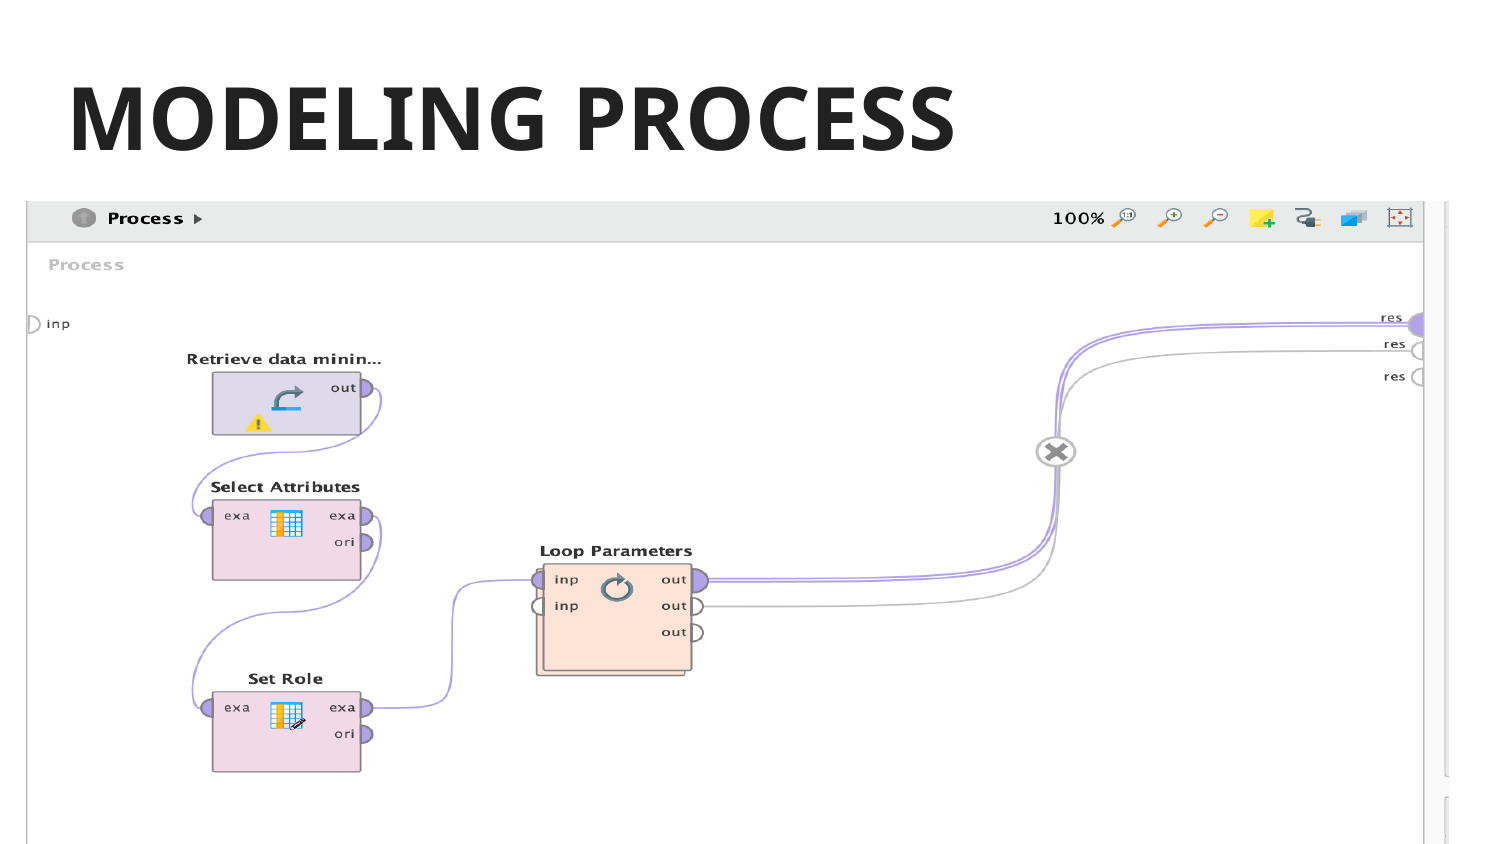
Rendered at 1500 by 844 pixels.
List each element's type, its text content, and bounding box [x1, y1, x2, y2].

picture [25, 201, 1450, 844]
title MODELING PROCESS [51, 48, 1449, 180]
